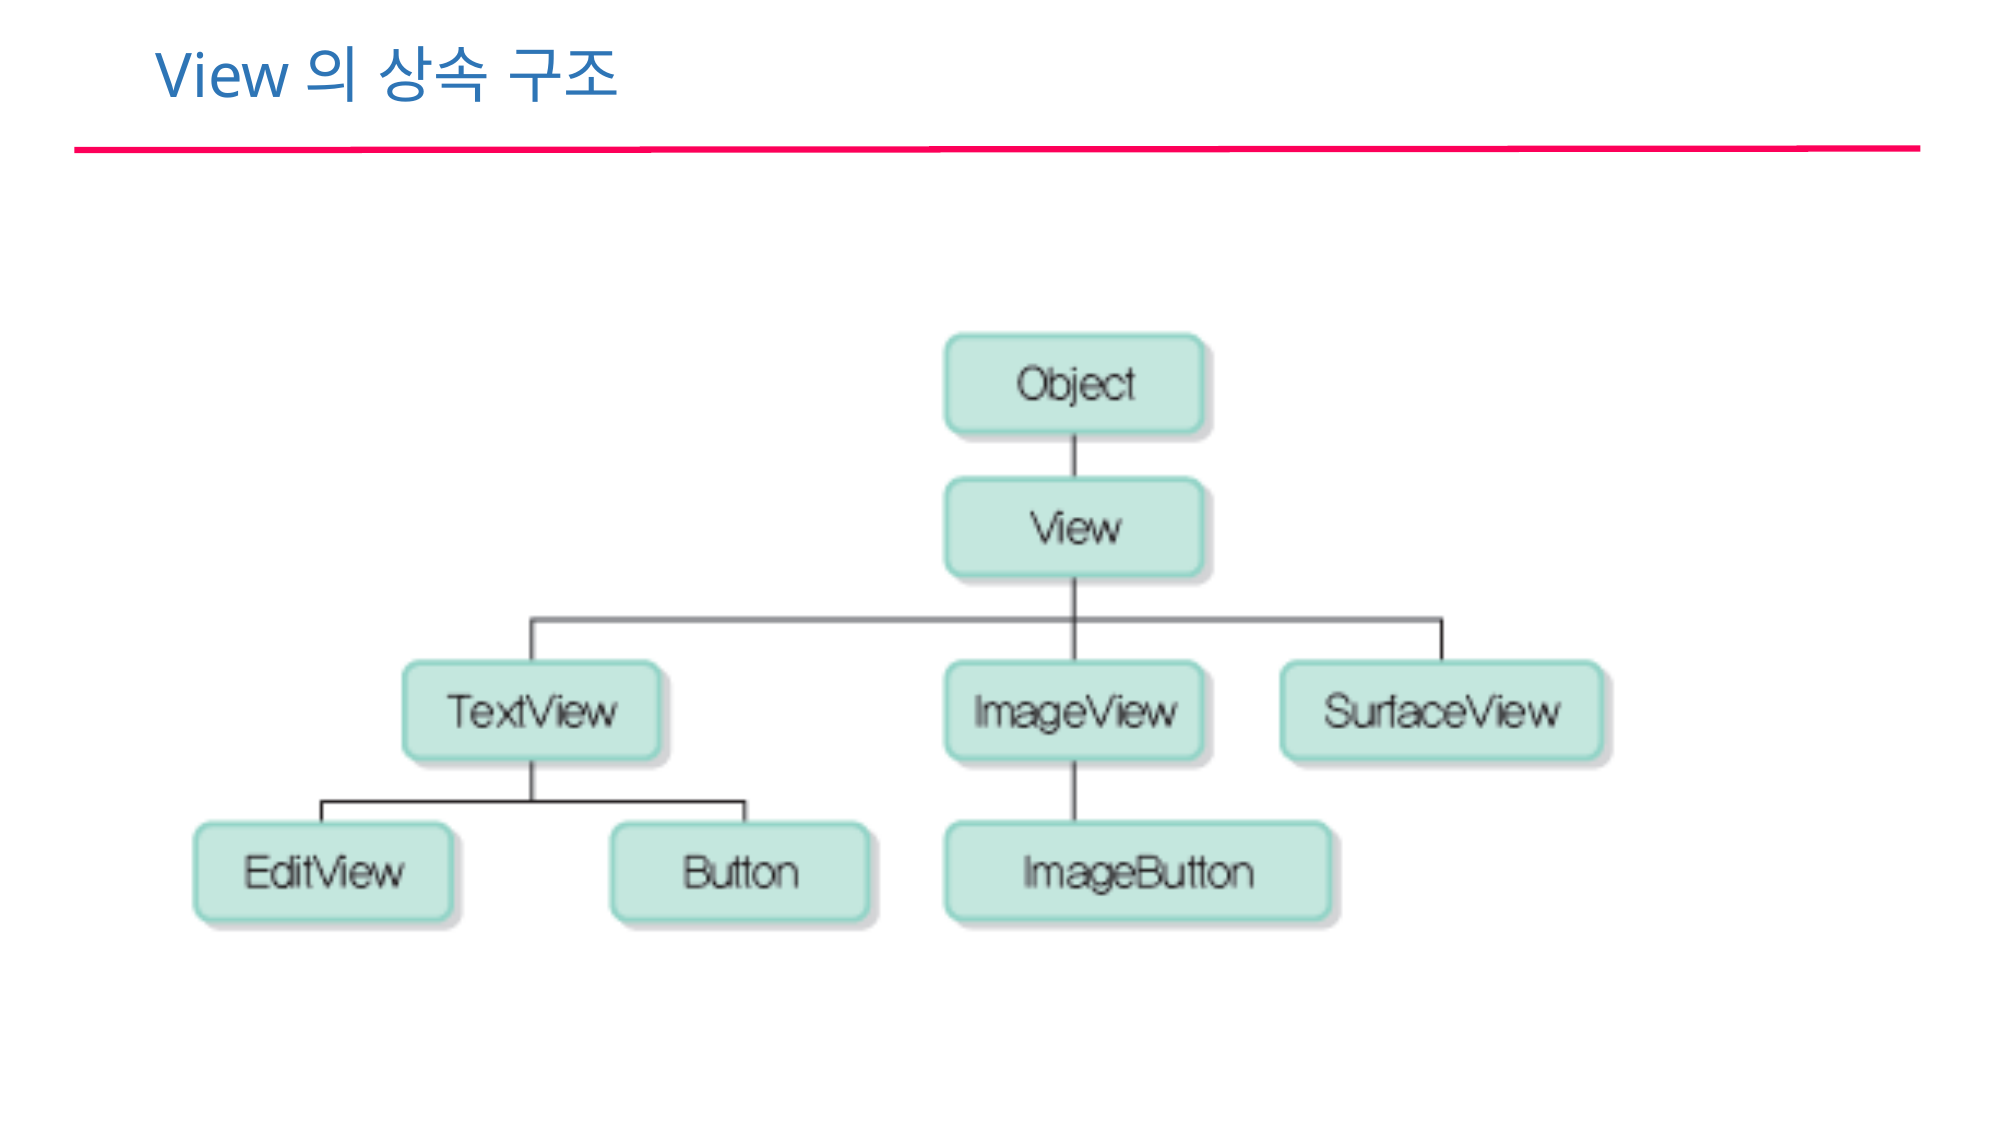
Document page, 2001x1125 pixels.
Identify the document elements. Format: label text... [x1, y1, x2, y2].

text_box View의 상속 구조 [140, 28, 1487, 118]
text_box [77, 0, 1923, 151]
picture [167, 303, 1677, 978]
